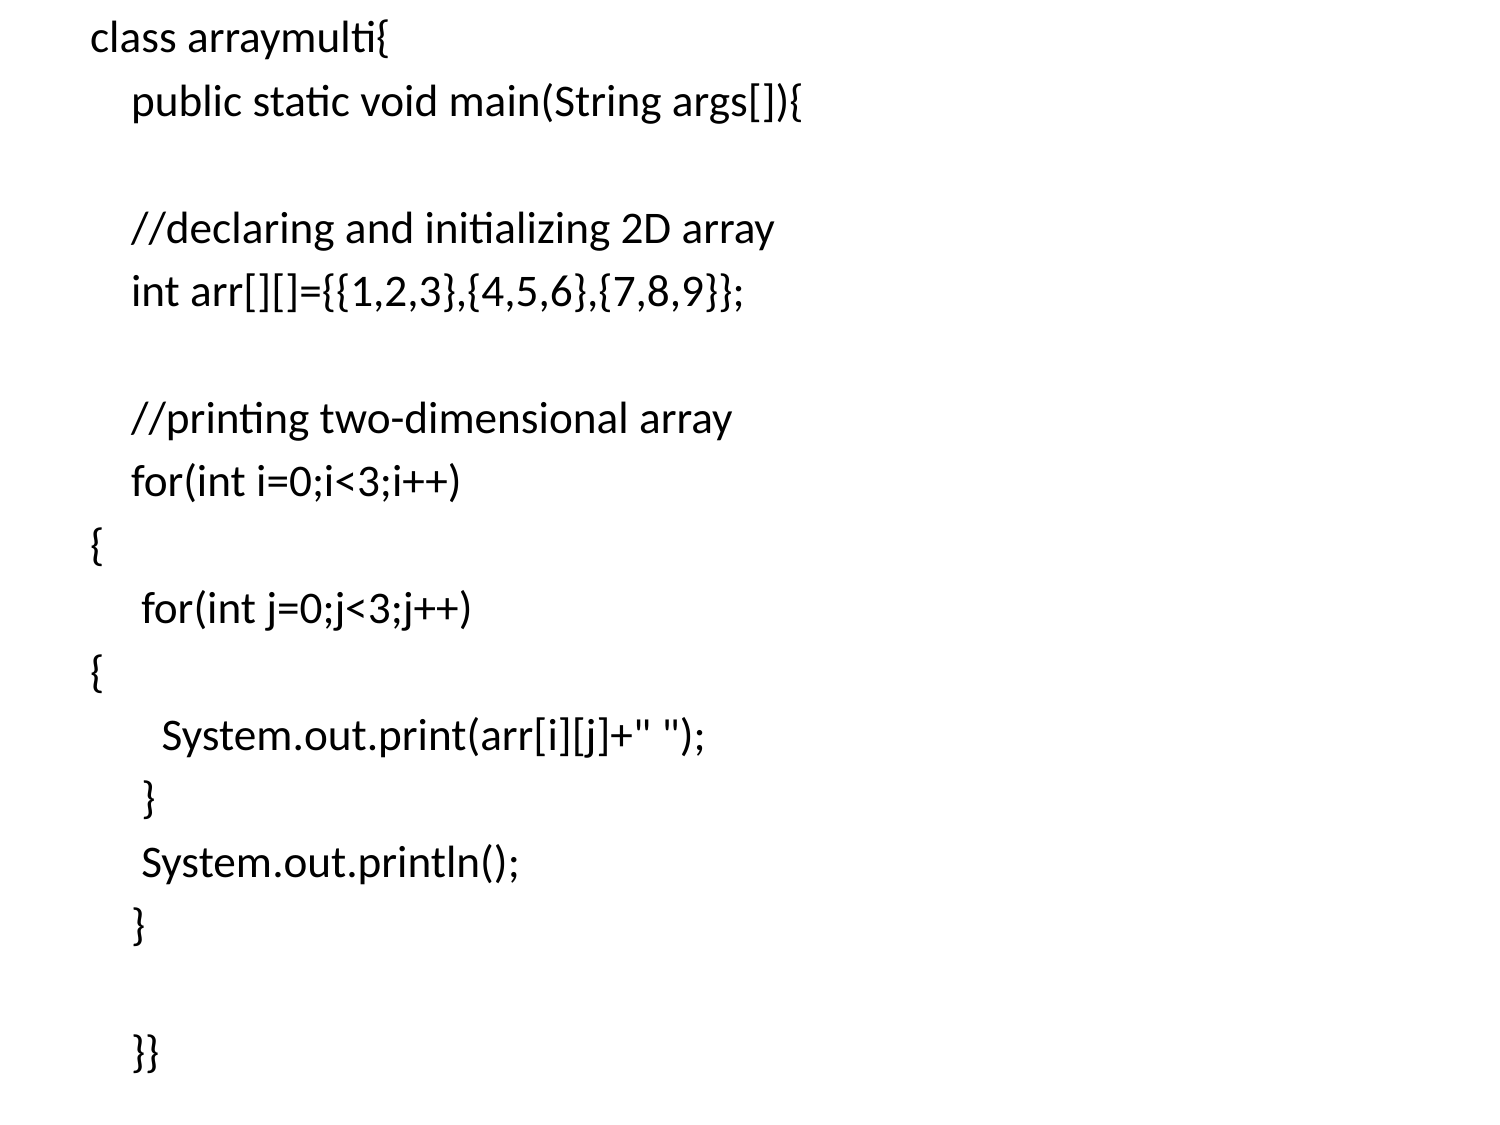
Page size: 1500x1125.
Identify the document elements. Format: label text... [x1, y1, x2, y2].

list class arraymulti{ public static void main(String args[]){ //declaring and initializing 2D array int arr[][]={{1,2,3},{4,5,6},{7,8,9}}; //printing two-dimensional array for(int i=0;i<3;i++) { for(int j=0;j<3;j++) { System.out.print(arr[i][j]+" "); } System.out.println(); } }} [75, 0, 1425, 1090]
